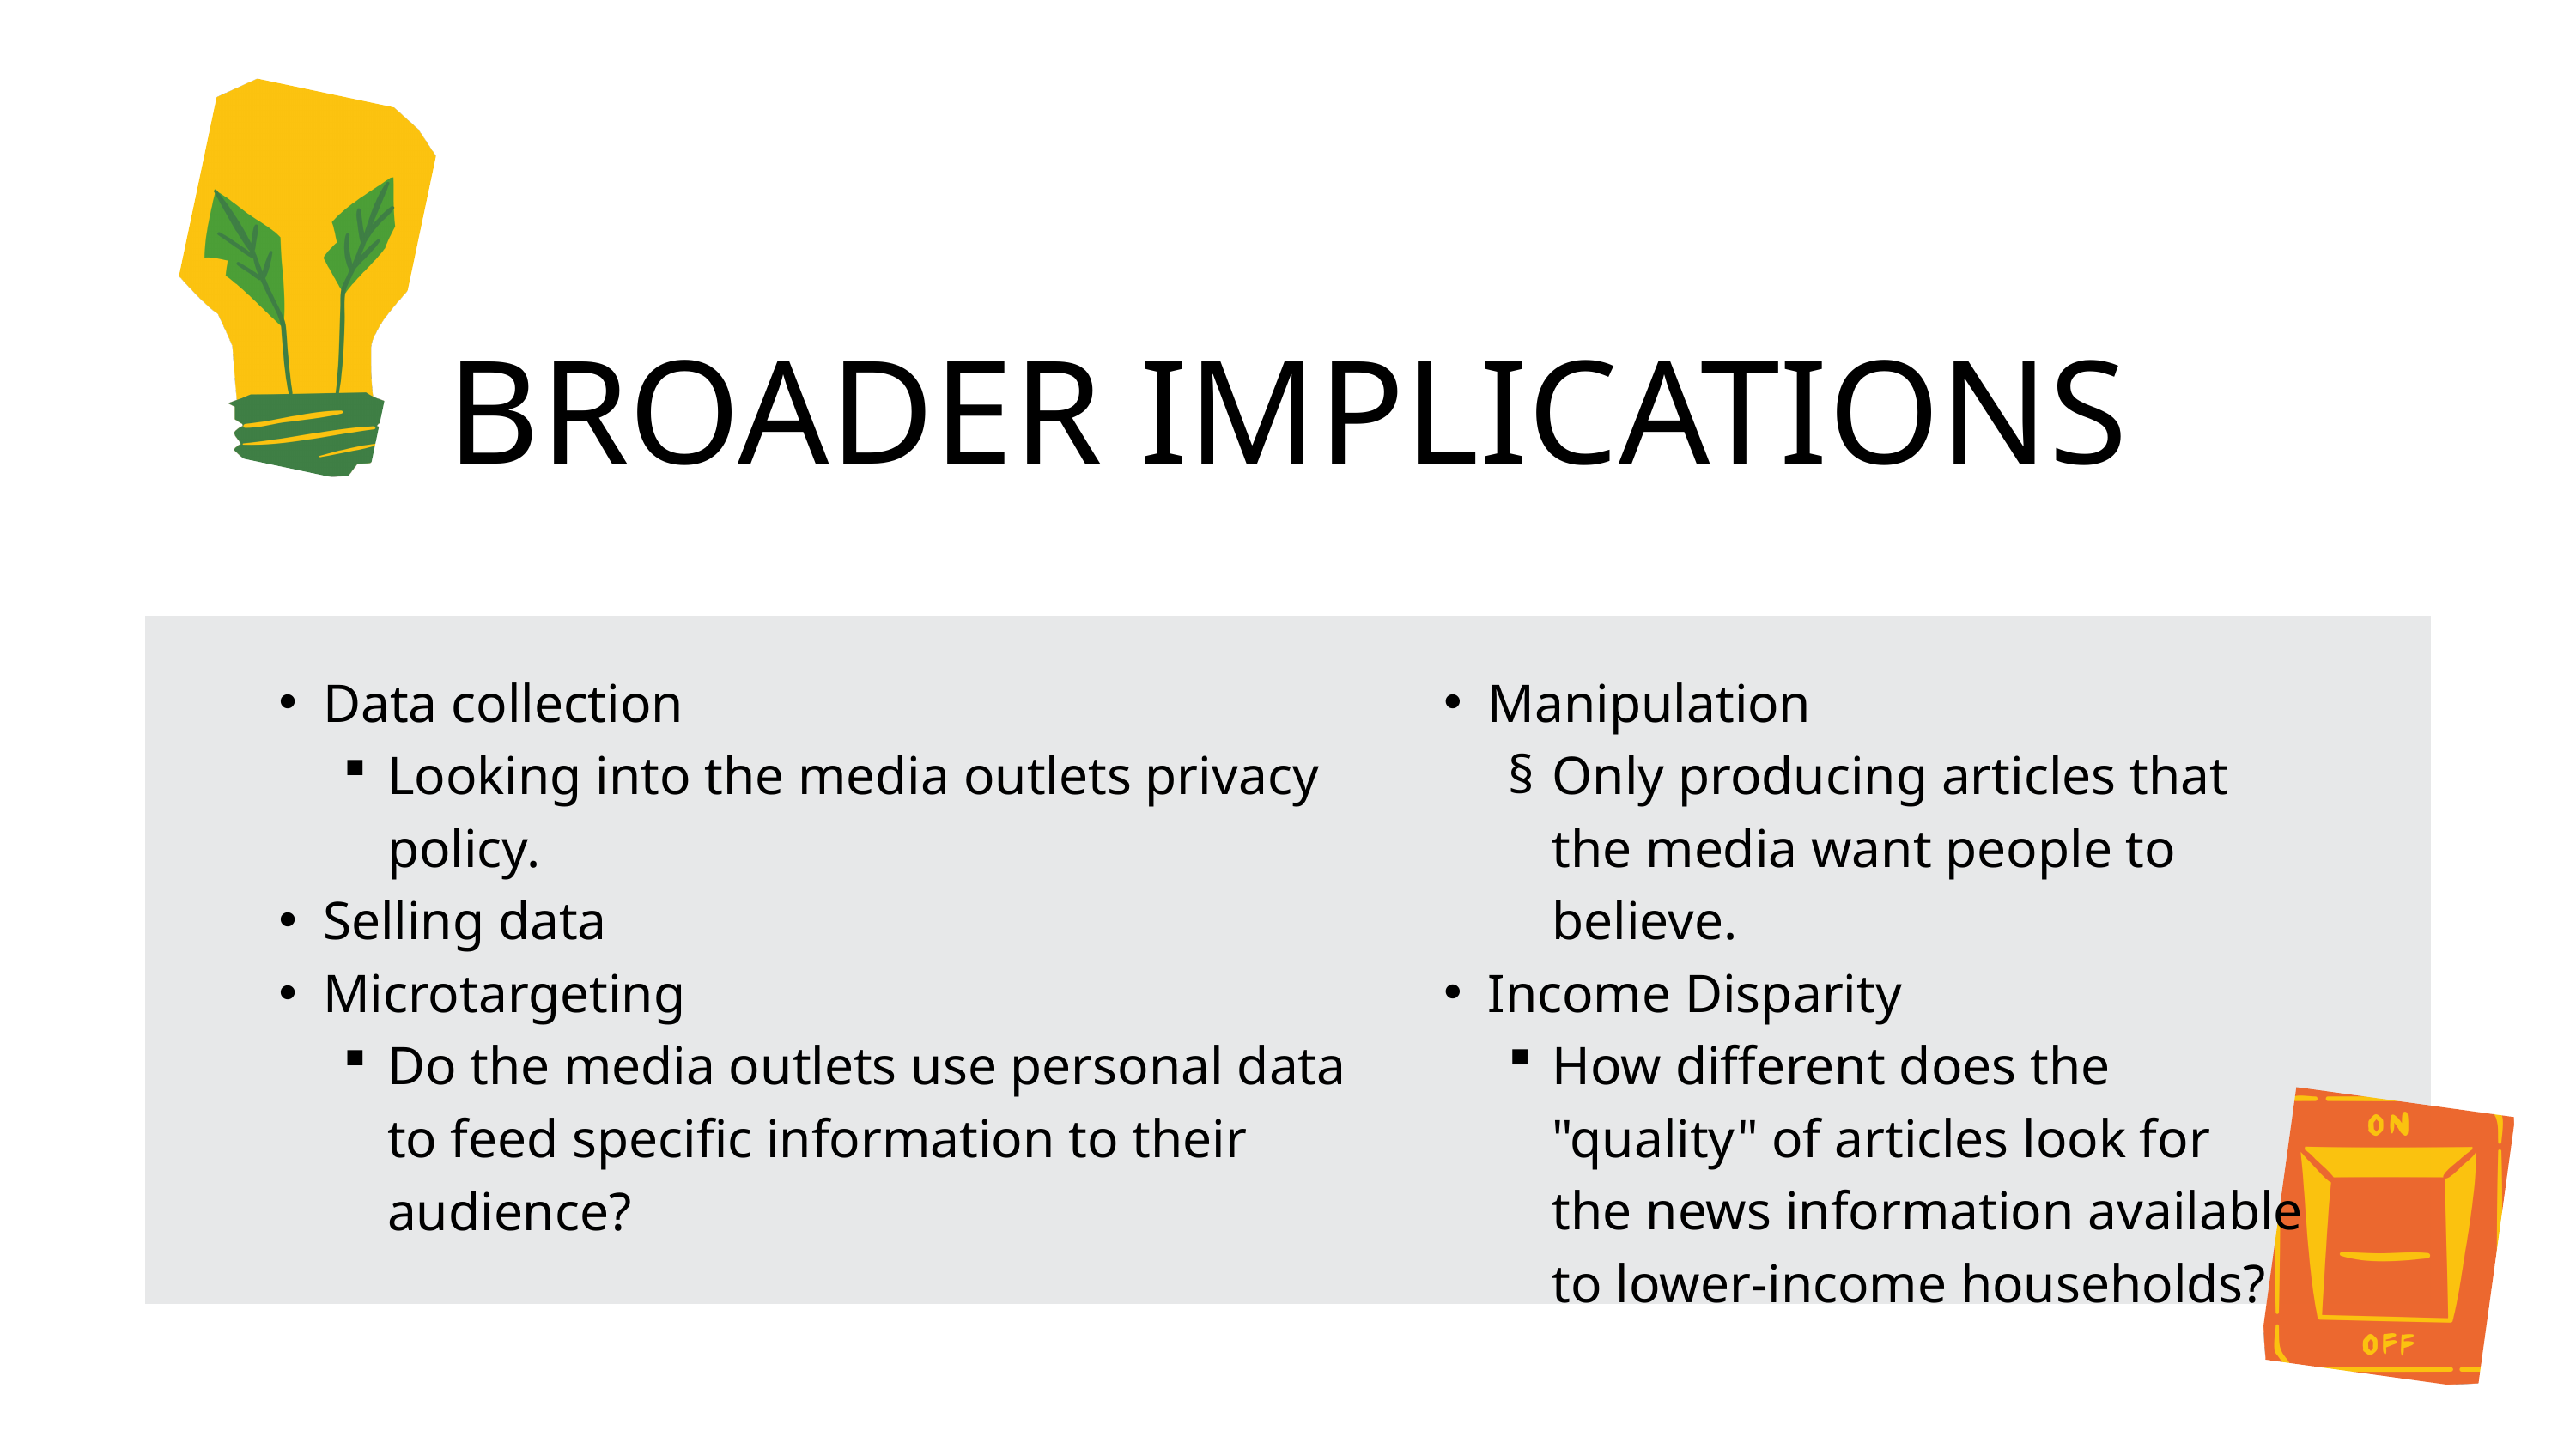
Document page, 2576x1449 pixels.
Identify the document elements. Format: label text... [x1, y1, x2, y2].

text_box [144, 615, 2432, 1304]
text_box [2327, 1106, 2516, 1389]
text_box [144, 70, 445, 485]
text_box BROADER IMPLICATIONS [144, 291, 2432, 493]
text_box Manipulation Only producing articles that the media want people to believe. Income Disparity How different does the "quality" of articles look for the news information available to lower-income households? [1400, 1313, 2327, 1386]
